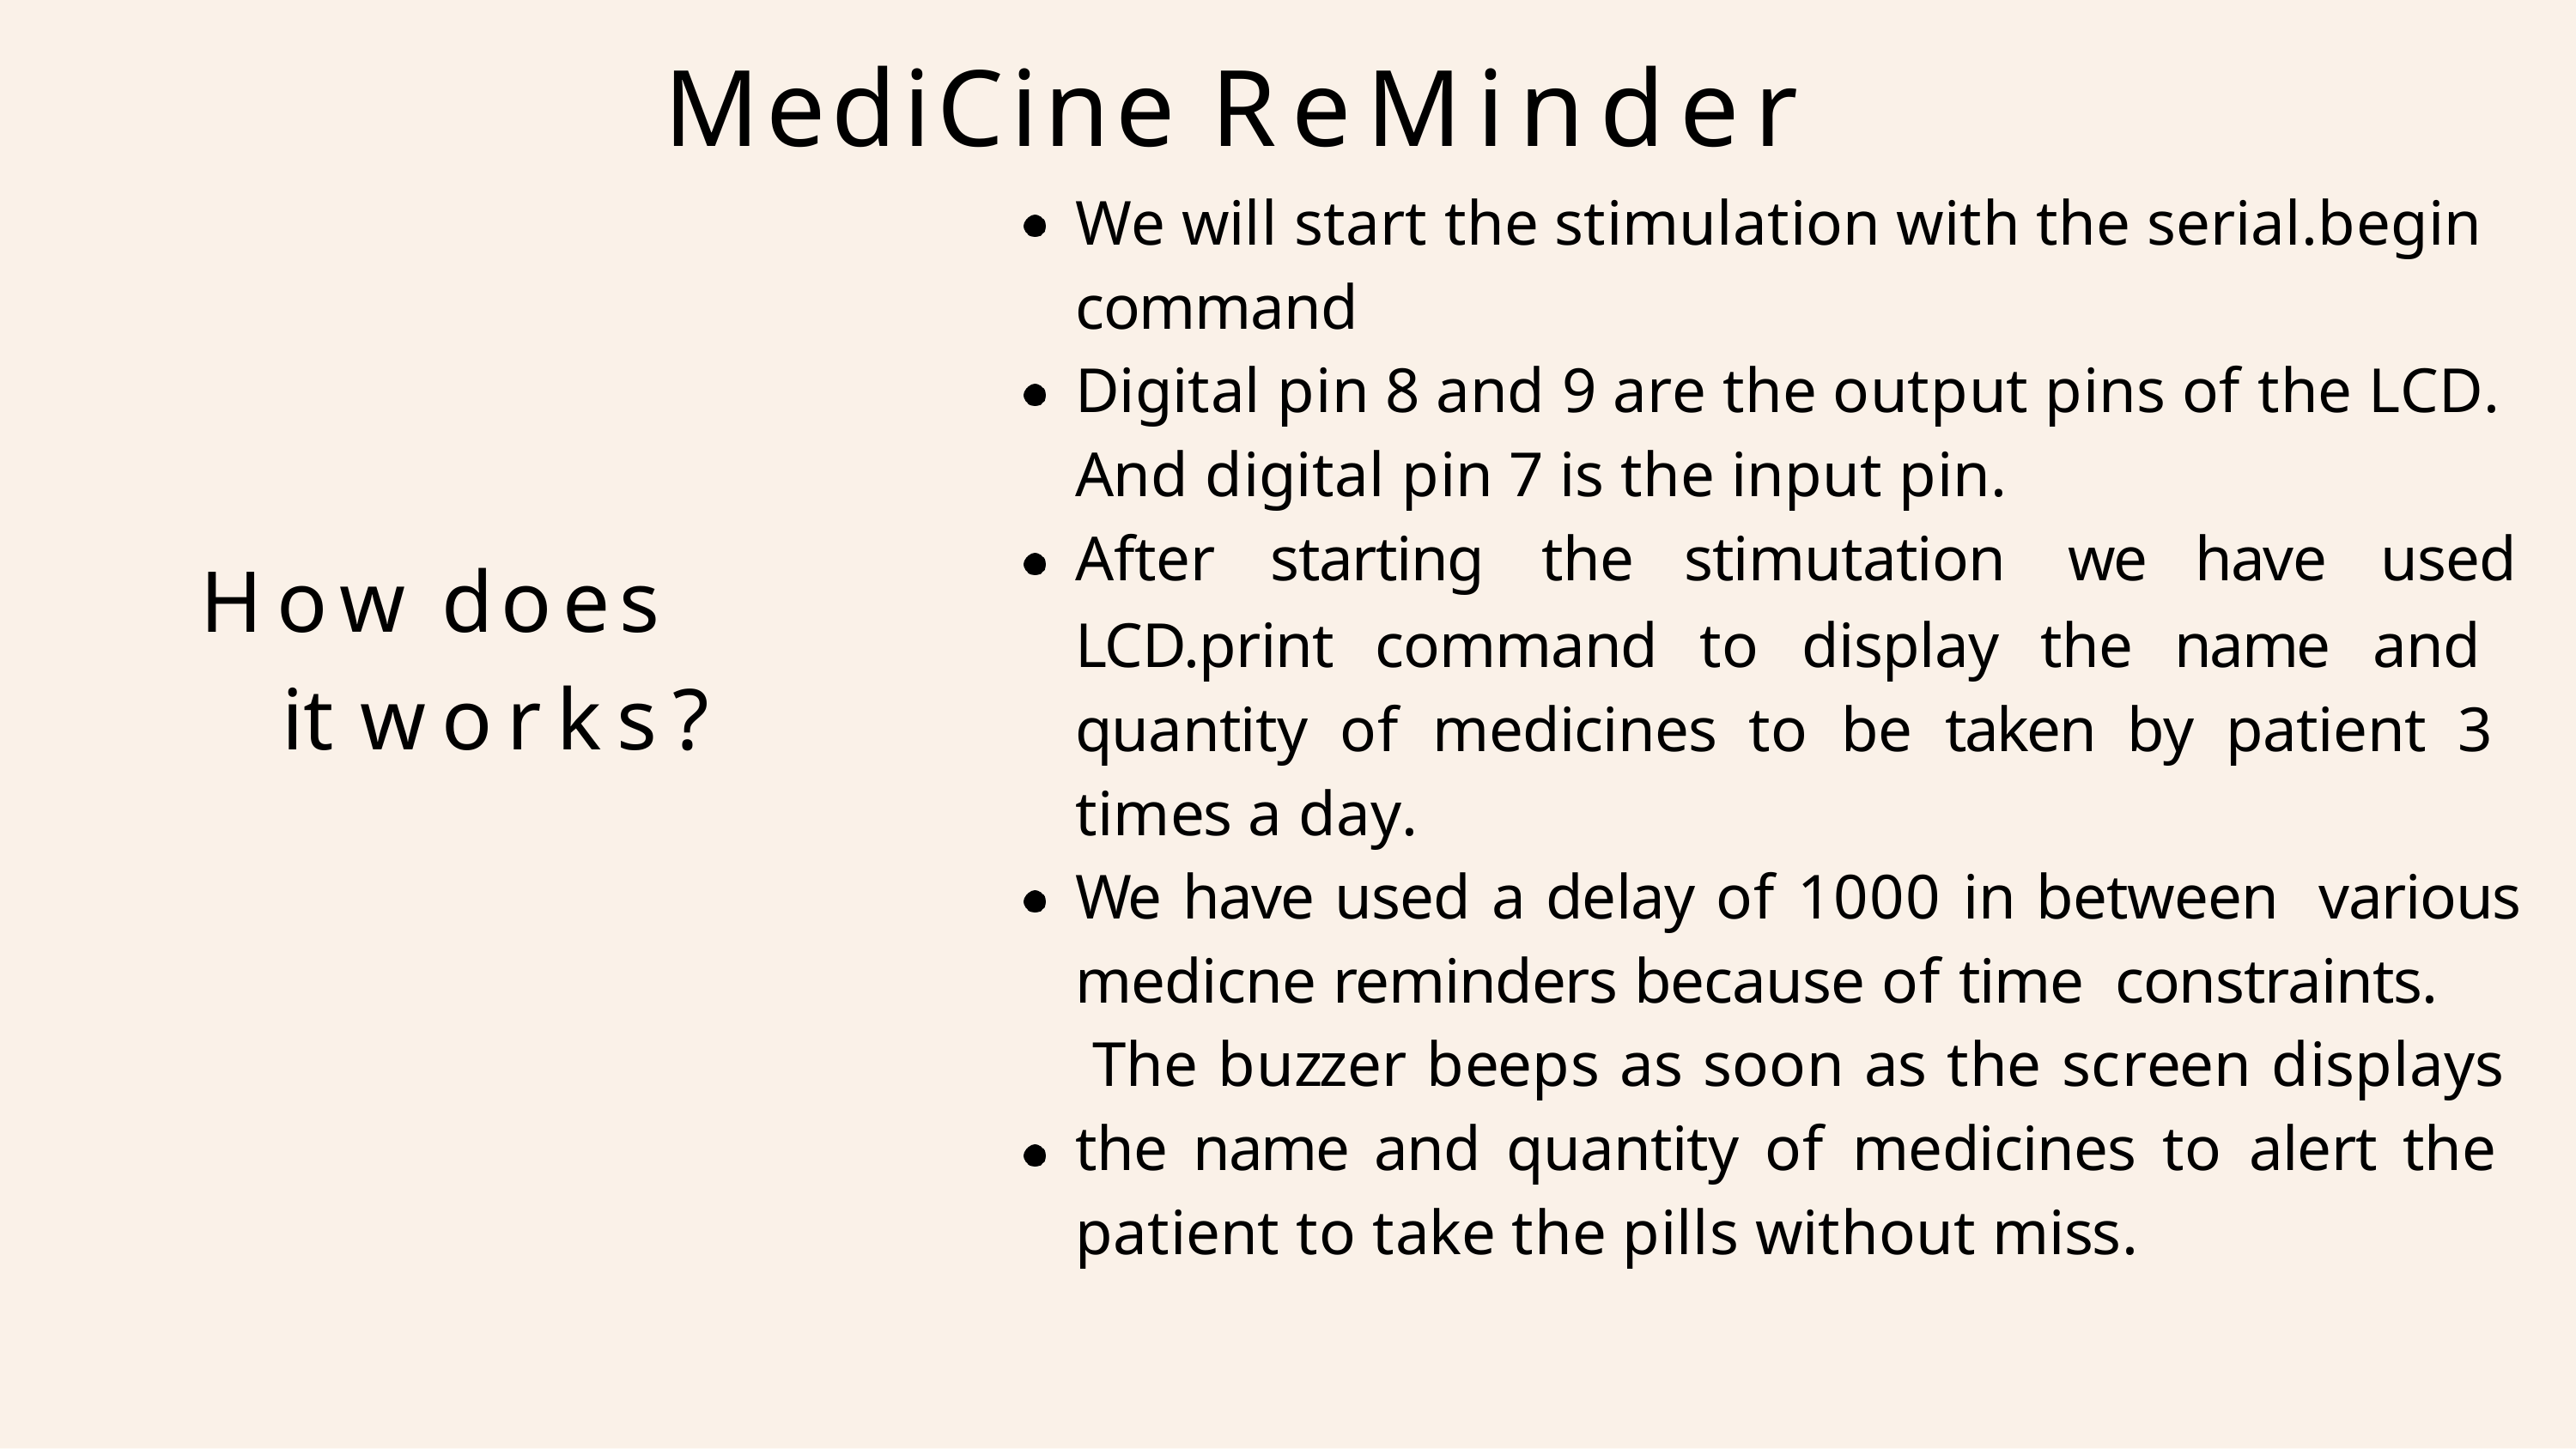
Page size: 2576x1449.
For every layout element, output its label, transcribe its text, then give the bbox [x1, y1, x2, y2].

text_box How does it works? [199, 529, 734, 767]
text_box We will start the stimulation with the serial.begin command Digital pin 8 and 9 are the output pins of the LCD. And digital pin 7 is the input pin. After starting the stimutation we have used [1073, 172, 2524, 593]
picture [1024, 890, 1046, 913]
list LCD.print command to display the name and quantity of medicines to be taken by patient 3 times a day. We have used a delay of 1000 in between various medicne reminders because of time constraints. The buzzer beeps as soon as the screen displays the name and quantity of medicines to alert the patient to take the pills without miss. [1073, 594, 2523, 1424]
picture [1024, 1144, 1046, 1167]
picture [1024, 215, 1046, 237]
picture [1024, 384, 1046, 406]
title MediCine ReMinder [662, 39, 1831, 283]
picture [1024, 552, 1046, 575]
